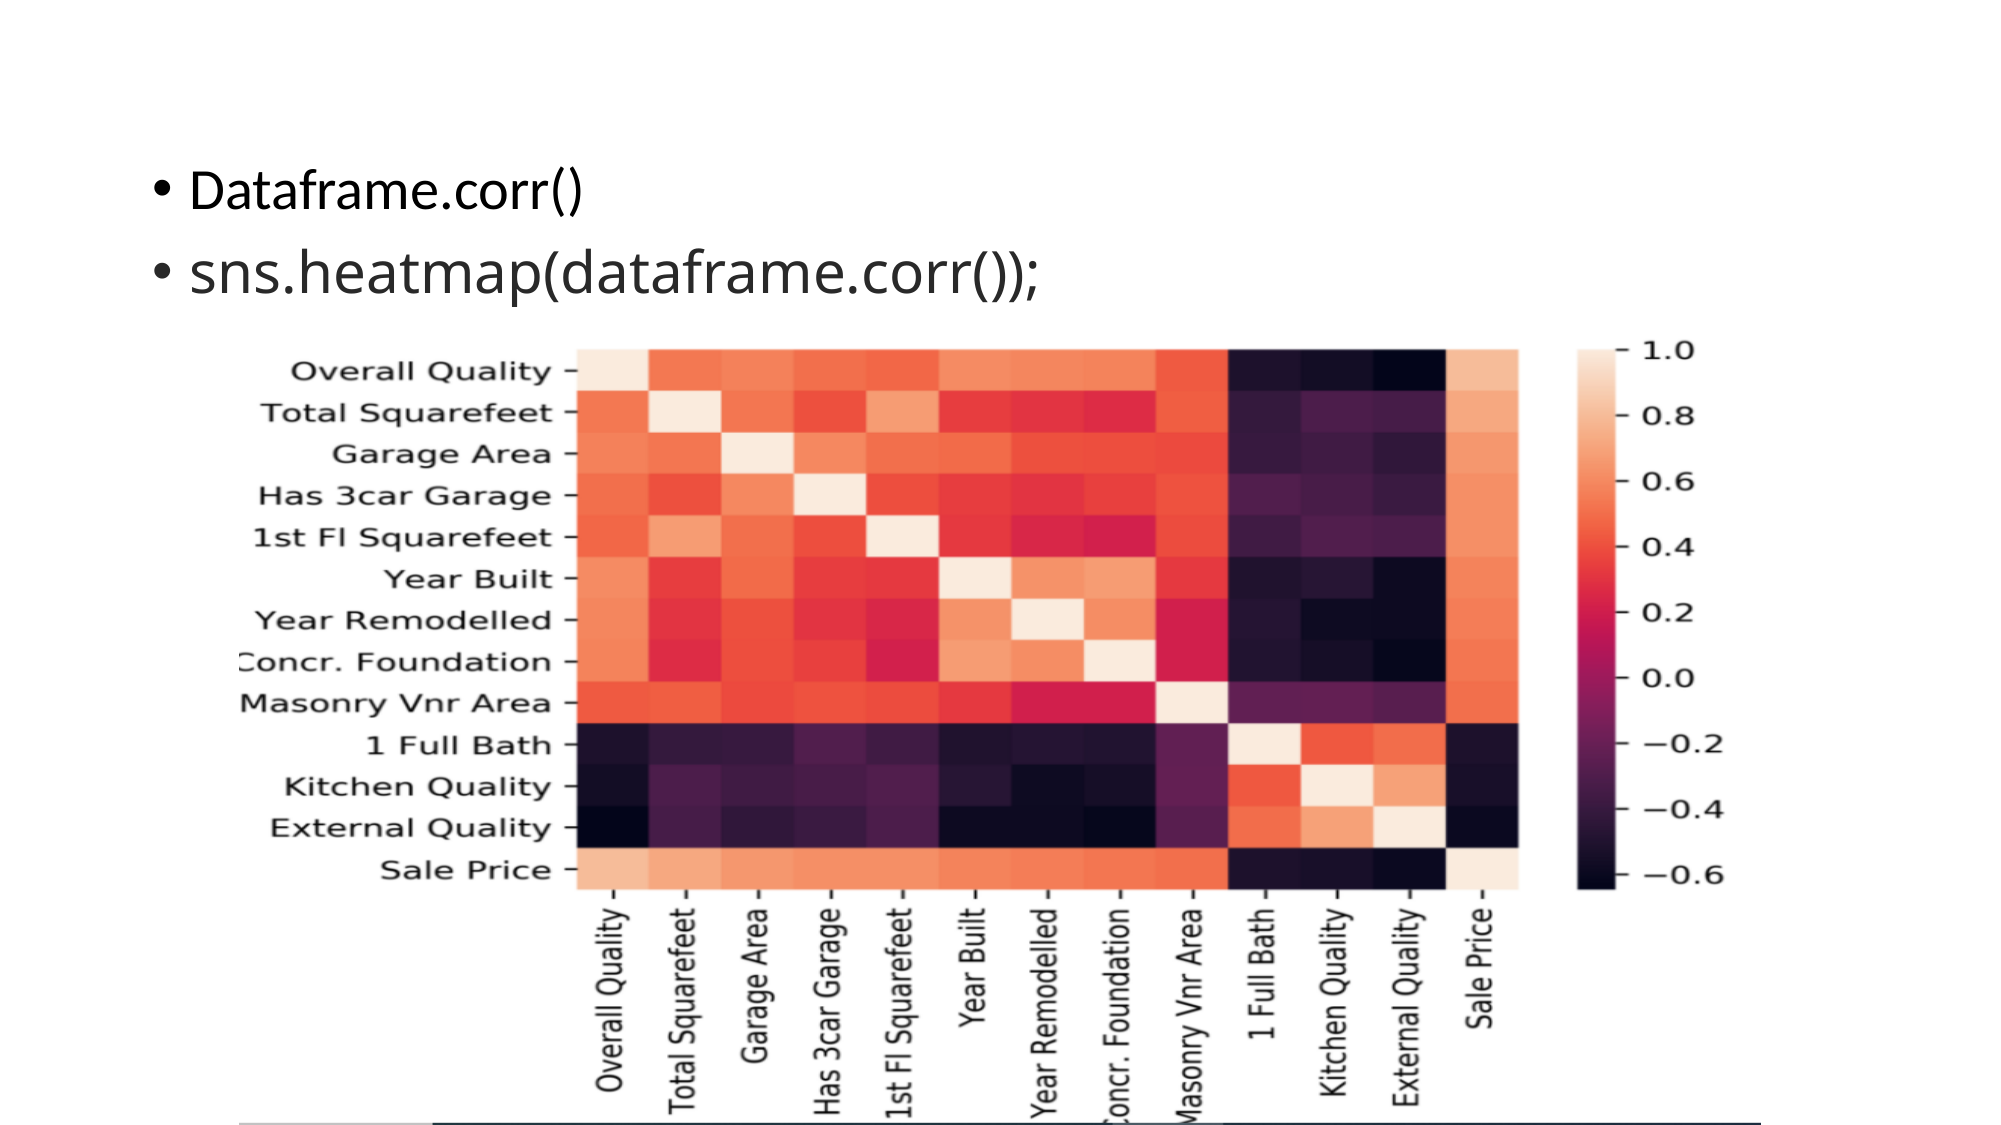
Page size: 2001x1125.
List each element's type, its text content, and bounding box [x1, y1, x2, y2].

picture [239, 329, 1761, 1125]
list Dataframe.corr() sns.heatmap(dataframe.corr()); [137, 151, 1863, 1014]
